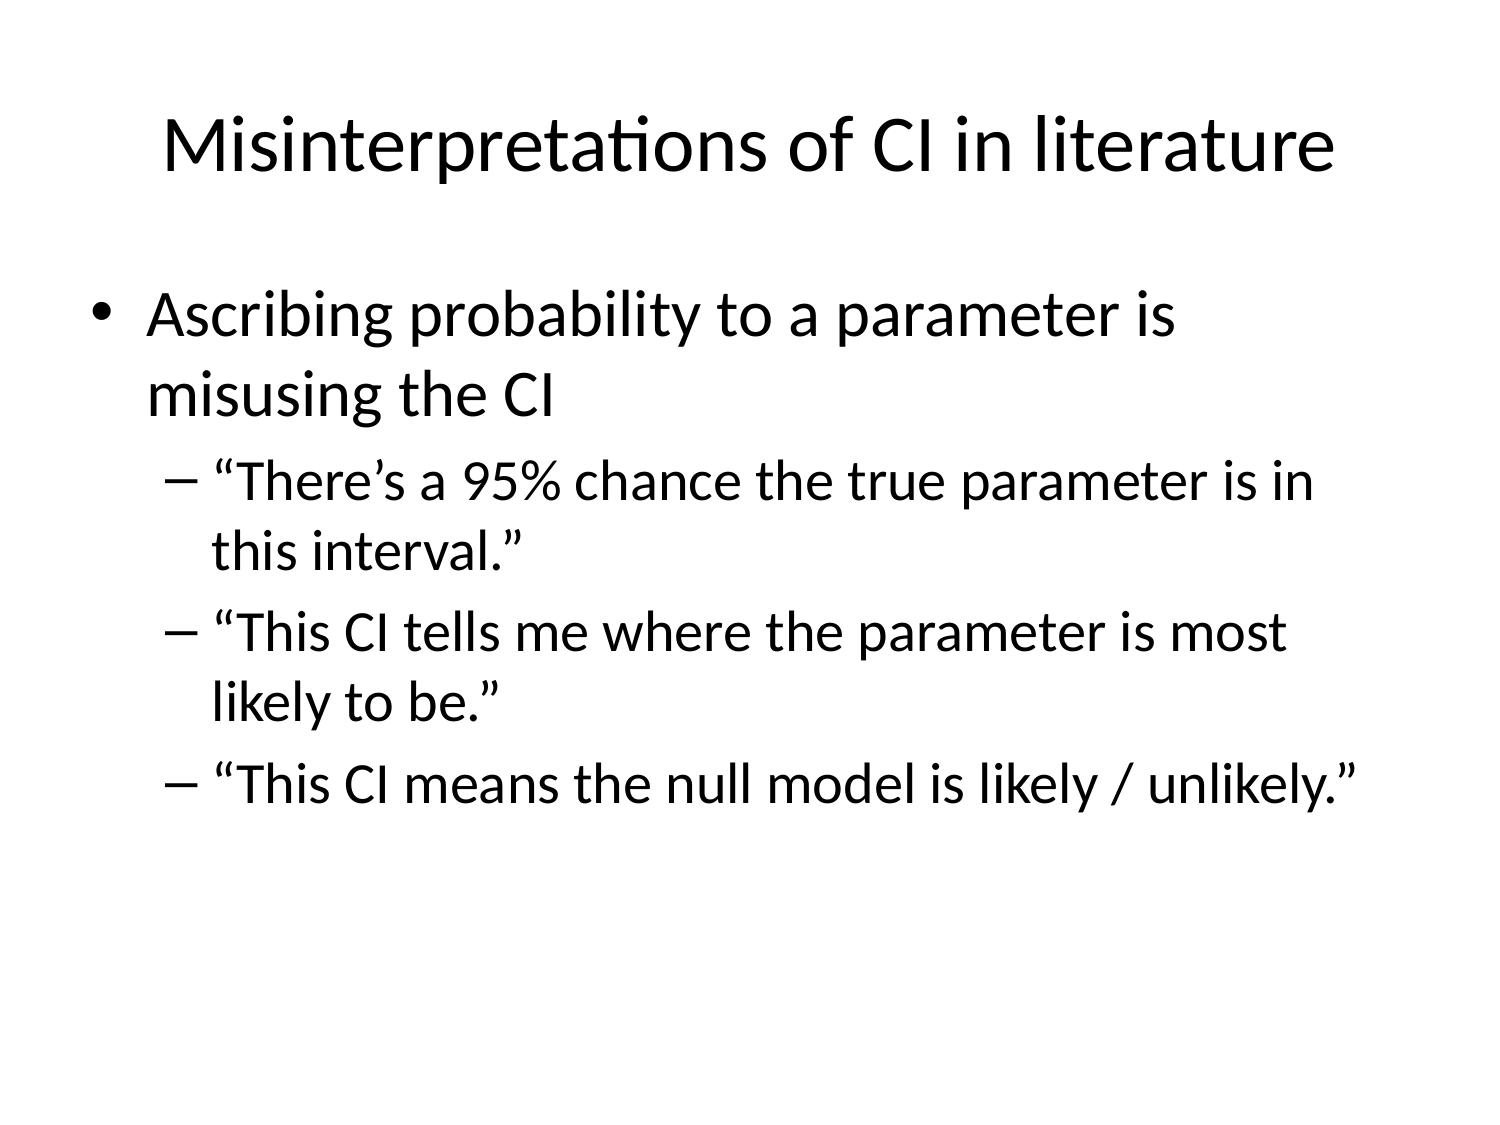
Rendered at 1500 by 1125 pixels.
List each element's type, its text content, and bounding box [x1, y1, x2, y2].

title Misinterpretations of CI in literature [75, 45, 1425, 233]
list Ascribing probability to a parameter is misusing the CI “There’s a 95% chance the true parameter is in this interval.” “This CI tells me where the parameter is most likely to be.” “This CI means the null model is likely / unlikely.” [75, 262, 1425, 1005]
